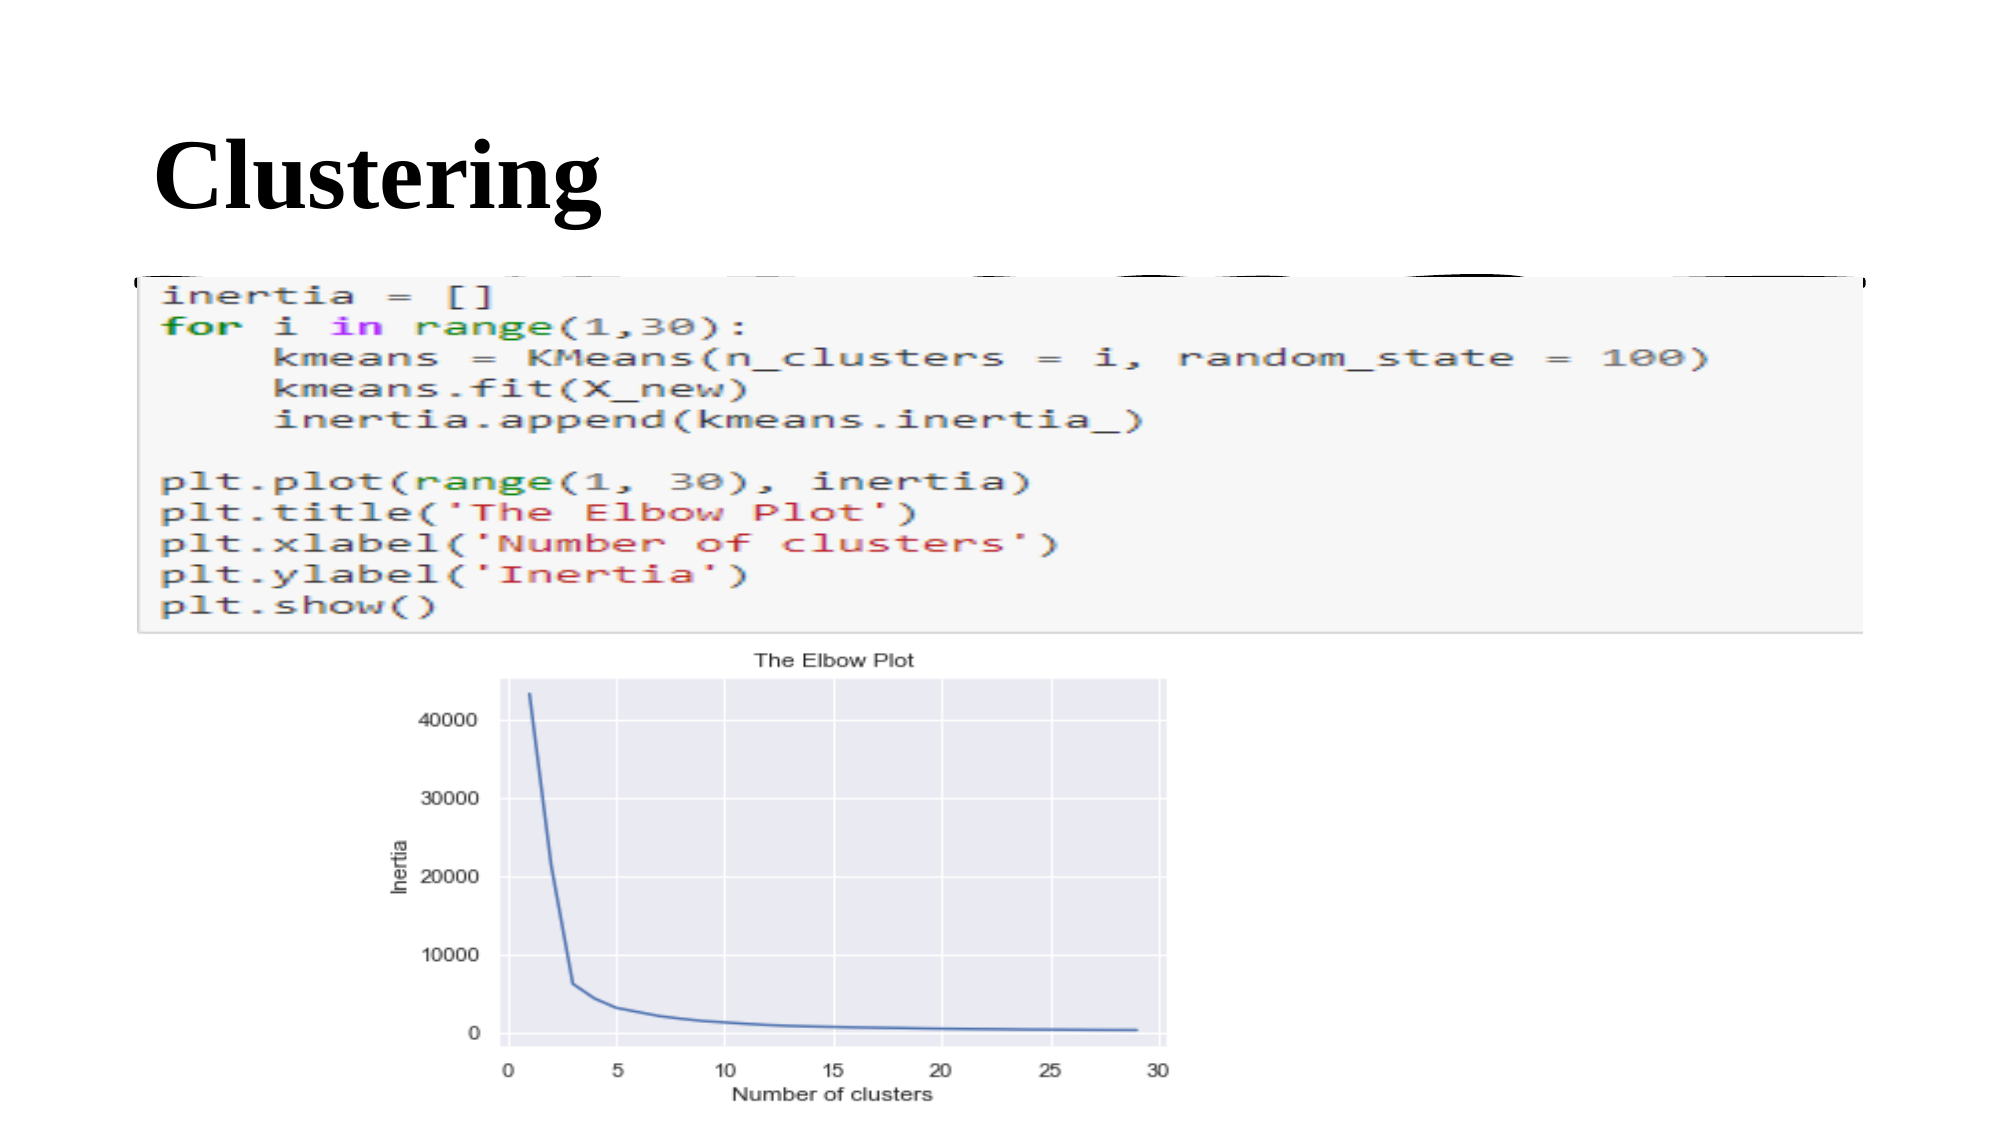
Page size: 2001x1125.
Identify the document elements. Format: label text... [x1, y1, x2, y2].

title Clustering [137, 59, 1863, 277]
picture [137, 277, 1863, 1125]
